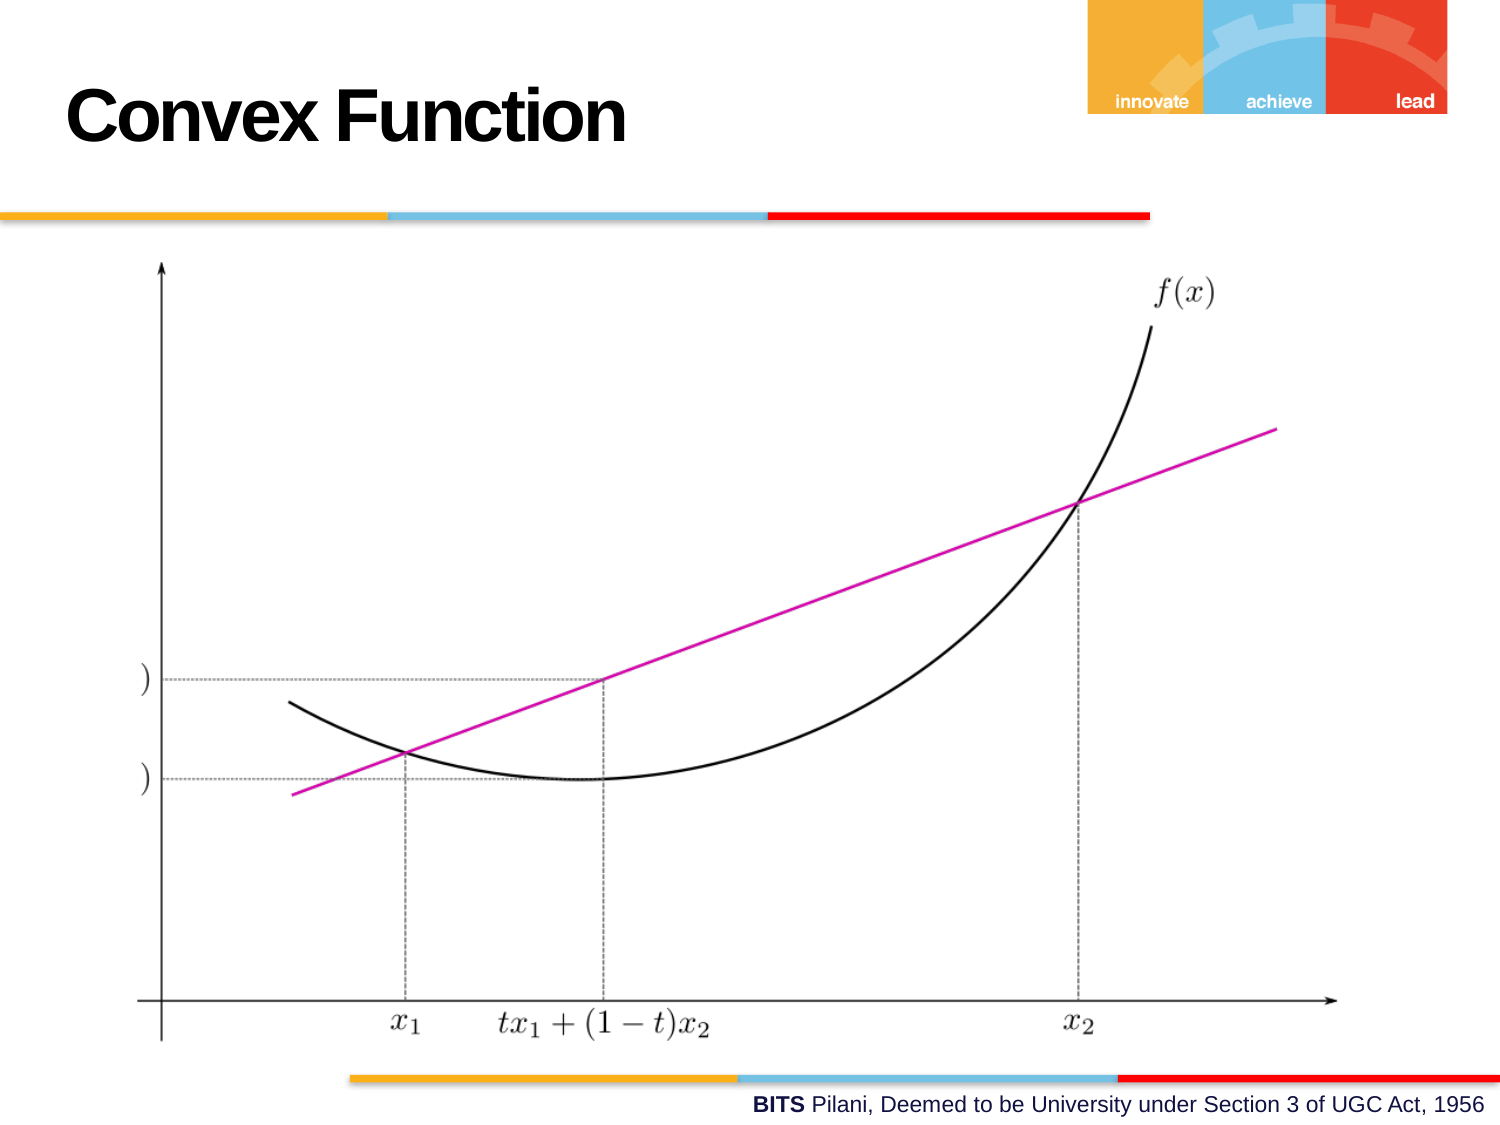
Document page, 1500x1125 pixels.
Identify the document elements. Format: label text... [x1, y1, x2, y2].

picture [137, 262, 1338, 1042]
picture [1087, 0, 1448, 114]
list Convex Function [49, 24, 1088, 213]
